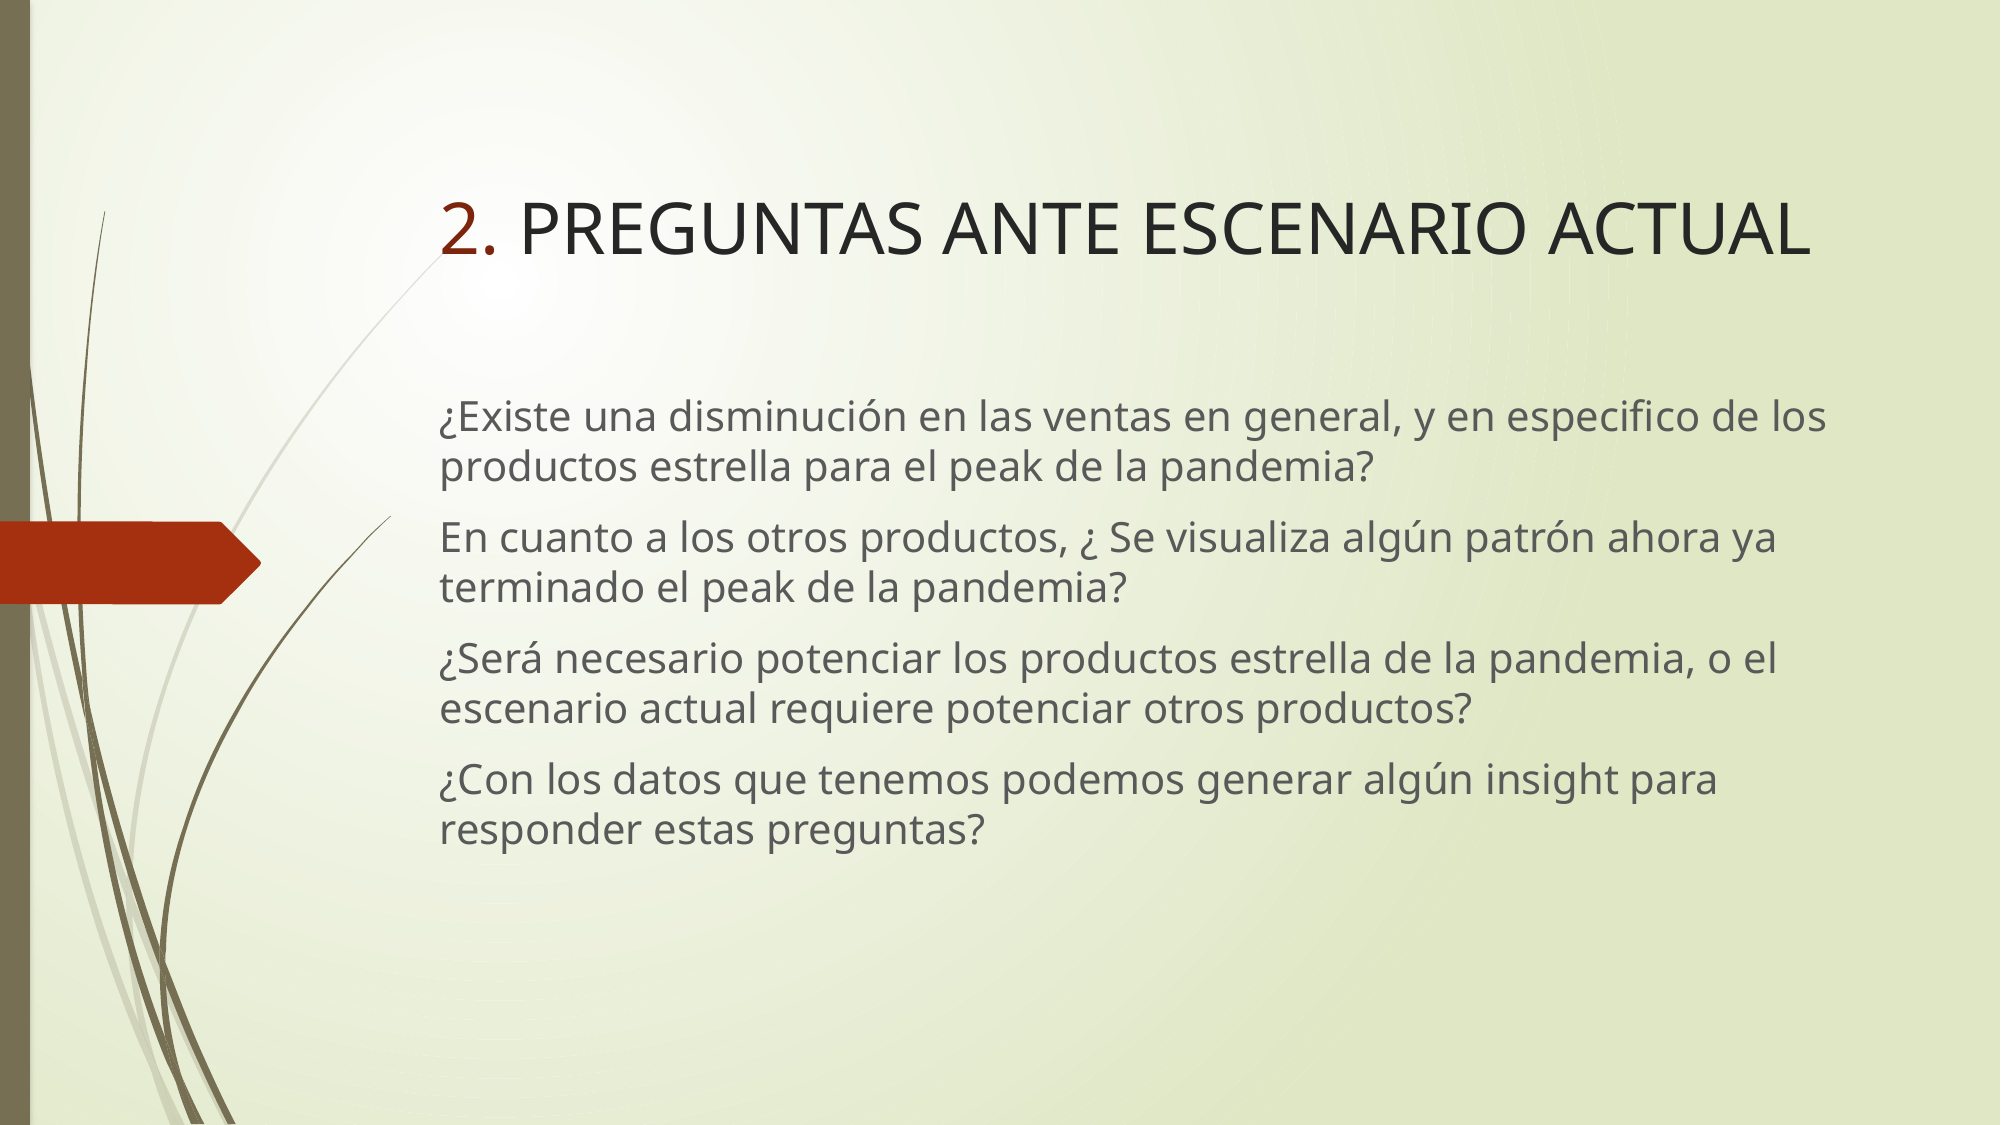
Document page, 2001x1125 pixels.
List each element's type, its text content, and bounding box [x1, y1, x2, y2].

title 2. PREGUNTAS ANTE ESCENARIO ACTUAL [424, 121, 1888, 363]
list ¿Existe una disminución en las ventas en general, y en especifico de los productos estrella para el peak de la pandemia? En cuanto a los otros productos, ¿ Se visualiza algún patrón ahora ya terminado el peak de la pandemia? ¿Será necesario potenciar los productos estrella de la pandemia, o el escenario actual requiere potenciar otros productos? ¿Con los datos que tenemos podemos generar algún insight para responder estas preguntas? [424, 382, 1888, 1036]
